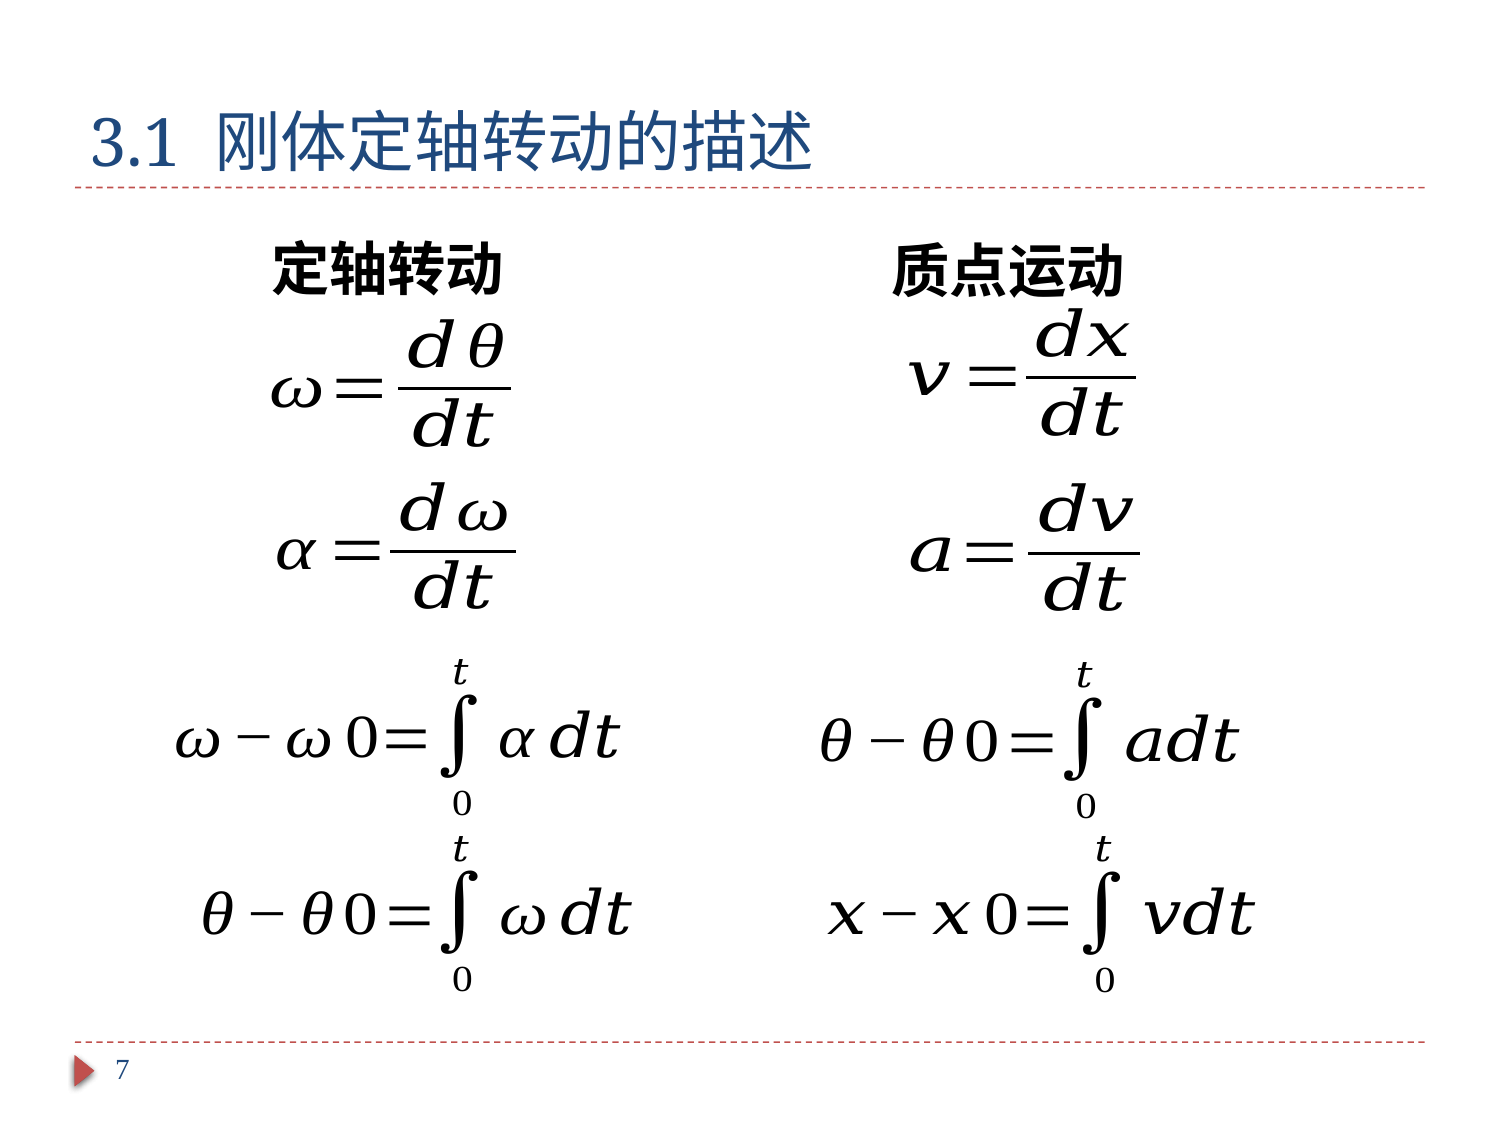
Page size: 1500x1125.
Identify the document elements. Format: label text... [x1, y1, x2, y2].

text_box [174, 312, 638, 1001]
slide_number 7 [100, 1042, 426, 1103]
text_box 质点运动 [877, 226, 1140, 300]
title 3.1 刚体定轴转动的描述 [75, 37, 1425, 188]
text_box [818, 300, 1260, 1001]
text_box 定轴转动 [174, 224, 600, 310]
